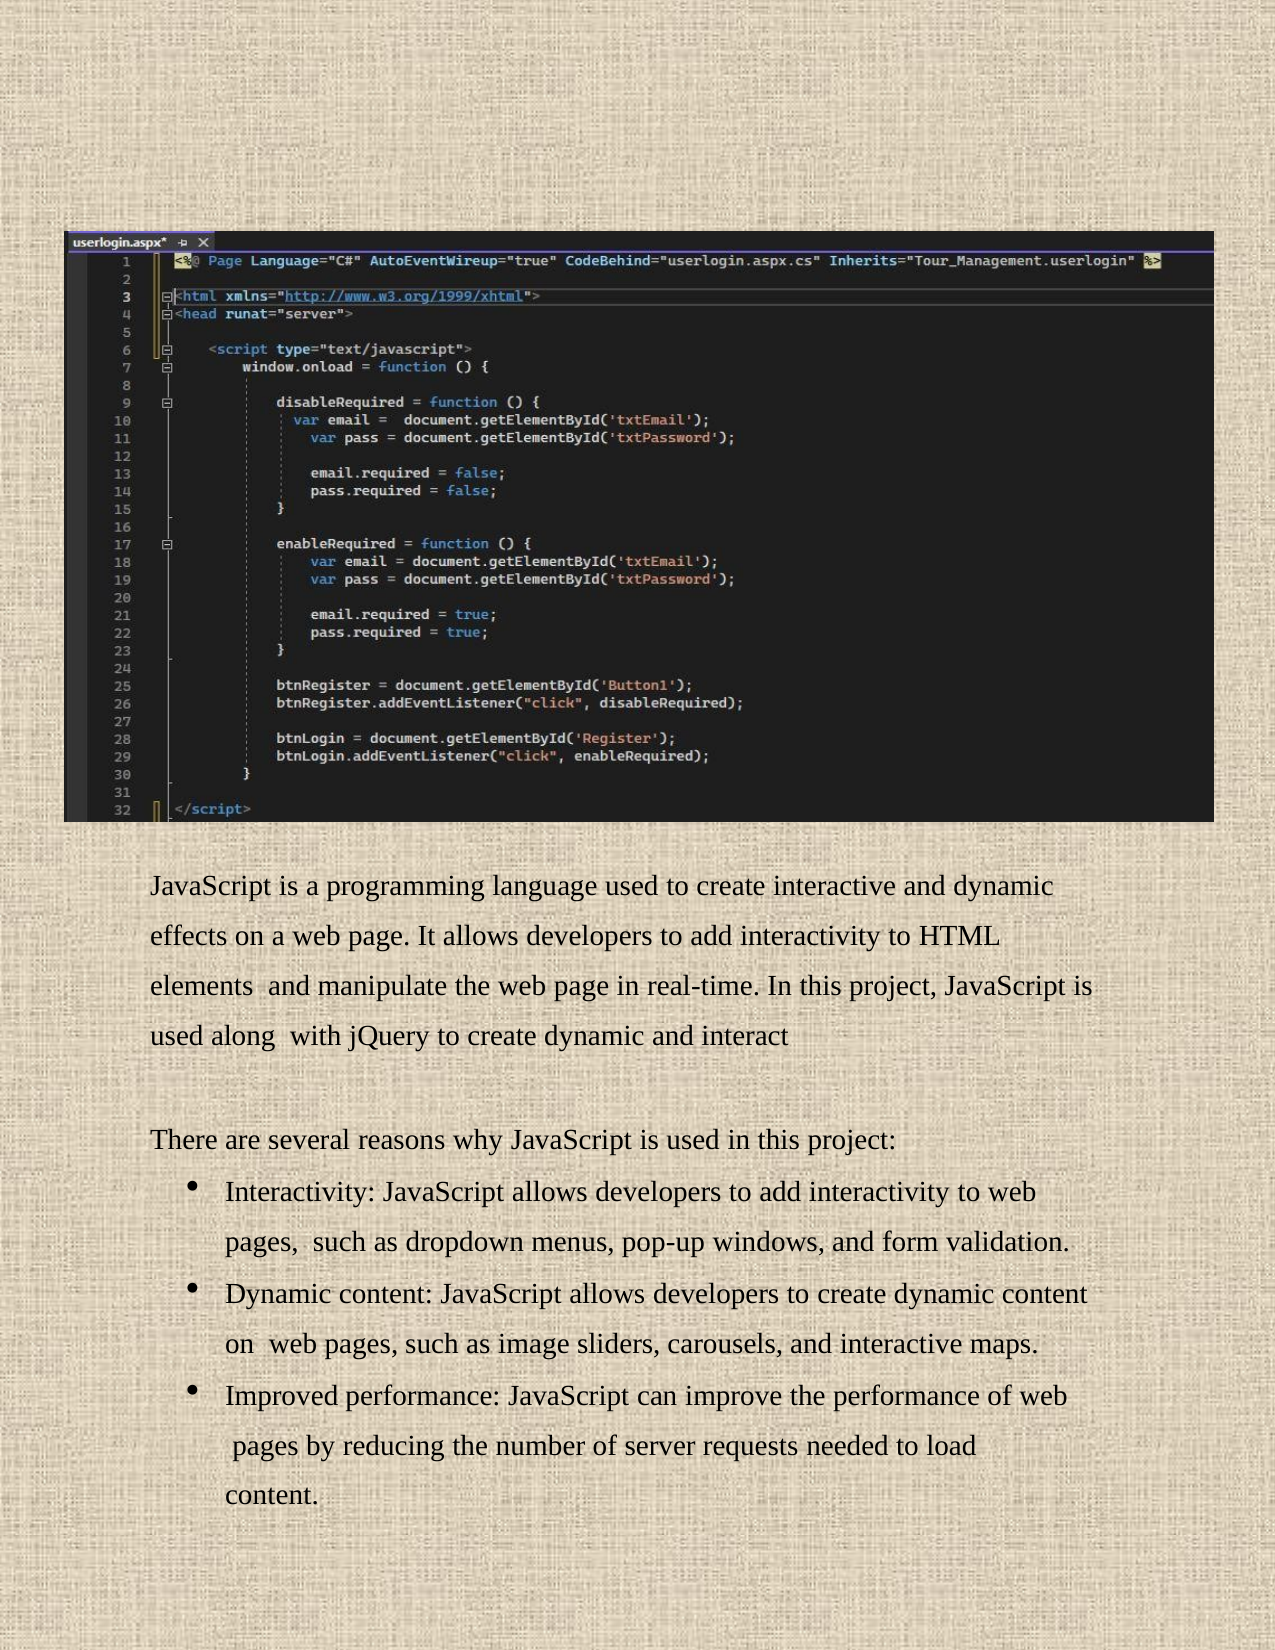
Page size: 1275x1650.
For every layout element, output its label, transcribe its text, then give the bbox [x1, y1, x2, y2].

text_box JavaScript is a programming language used to create interactive and dynamic effects on a web page. It allows developers to add interactivity to HTML elements and manipulate the web page in real-time. In this project, JavaScript is used along with jQuery to create dynamic and interact There are several reasons why JavaScript is used in this project: Interactivity: JavaScript allows developers to add interactivity to web pages, such as dropdown menus, pop-up windows, and form validation. Dynamic content: JavaScript allows developers to create dynamic content on web pages, such as image sliders, carousels, and interactive maps. Improved performance: JavaScript can improve the performance of web pages by reducing the number of server requests needed to load content. [147, 849, 1125, 1511]
picture [0, 0, 1275, 1650]
